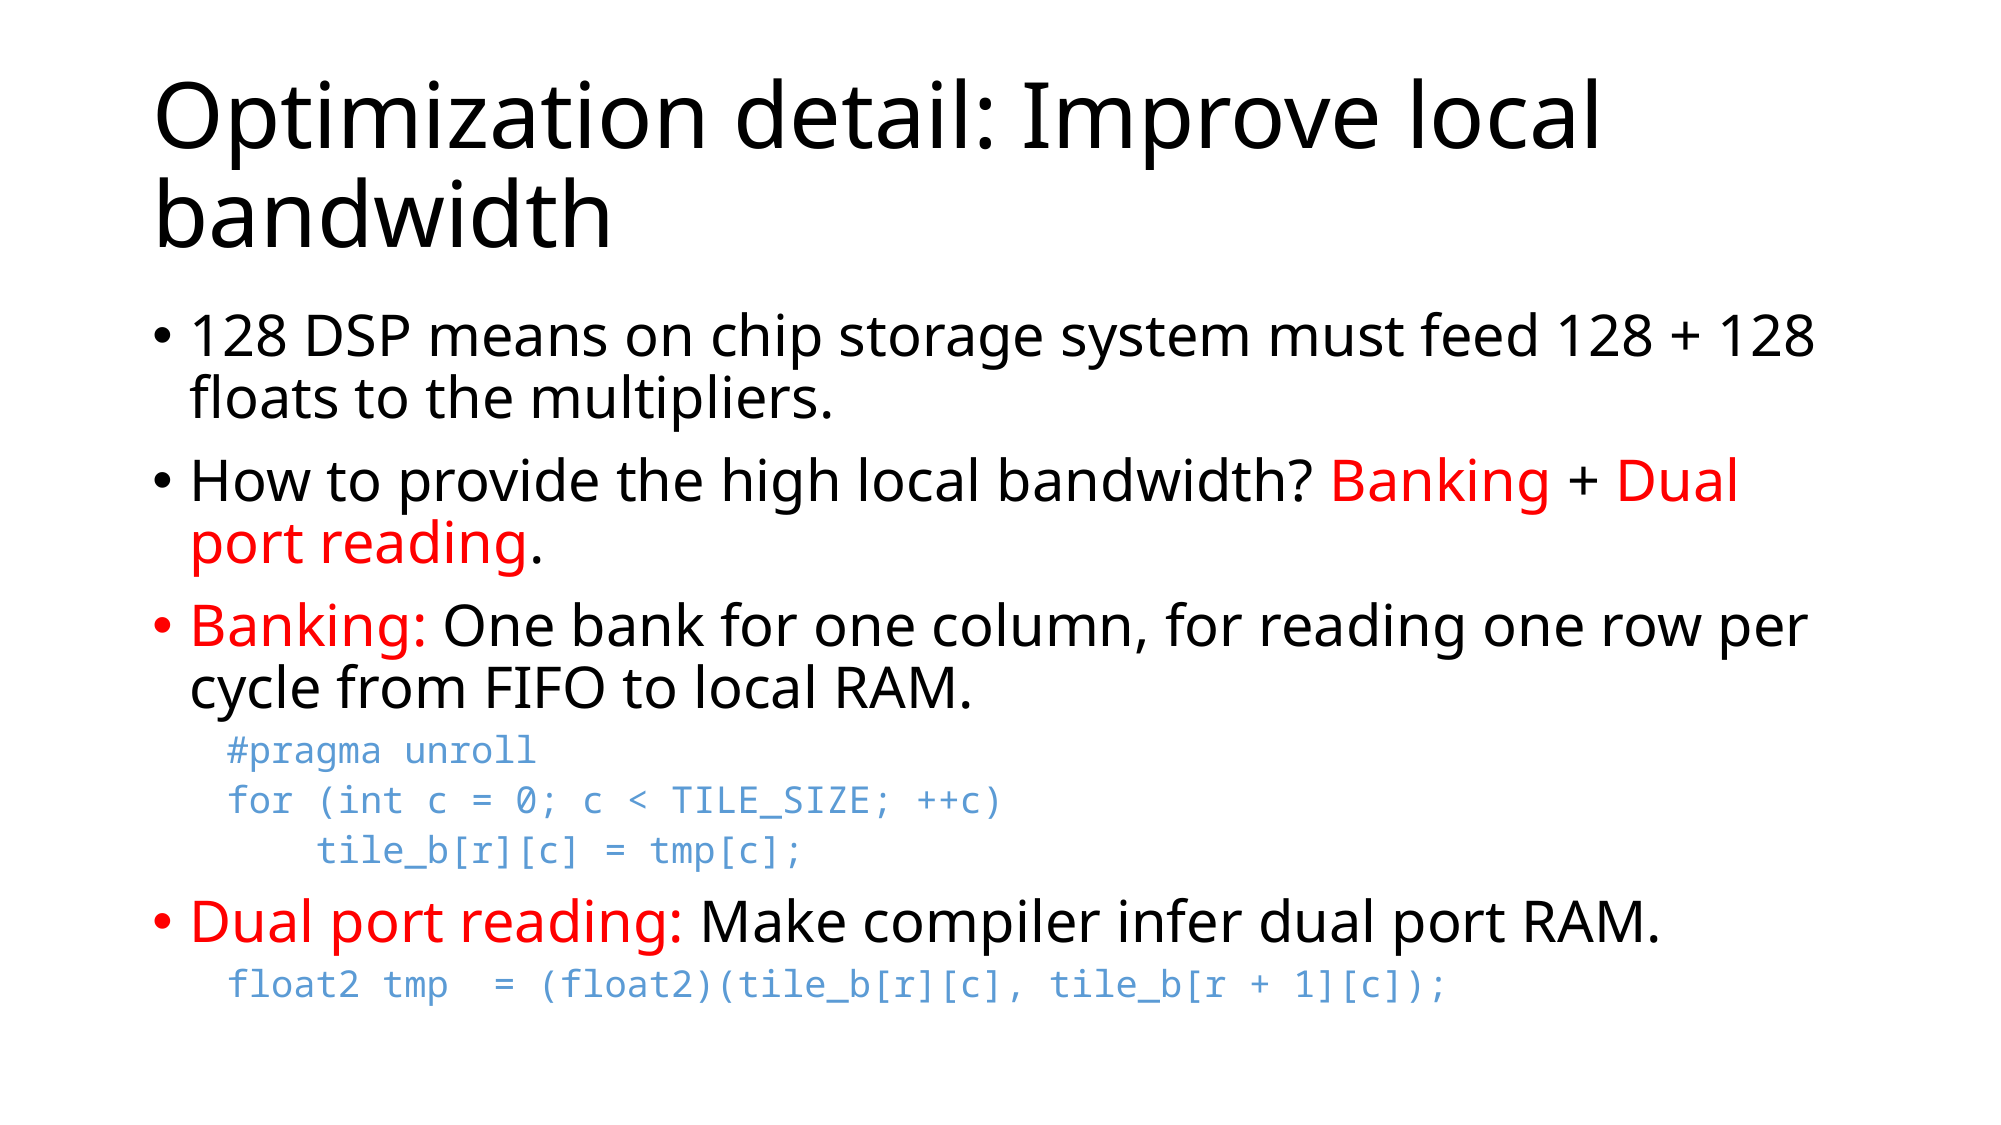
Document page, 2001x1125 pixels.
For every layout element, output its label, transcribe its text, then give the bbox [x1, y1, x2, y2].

title Optimization detail: Improve local bandwidth [137, 59, 1863, 278]
list 128 DSP means on chip storage system must feed 128 + 128 floats to the multipliers. How to provide the high local bandwidth? Banking + Dual port reading. Banking: One bank for one column, for reading one row per cycle from FIFO to local RAM. #pragma unroll for (int c = 0; c < TILE_SIZE; ++c) tile_b[r][c] = tmp[c]; Dual port reading: Make compiler infer dual port RAM. float2 tmp = (float2)(tile_b[r][c], tile_b[r + 1][c]); [137, 299, 1863, 1014]
